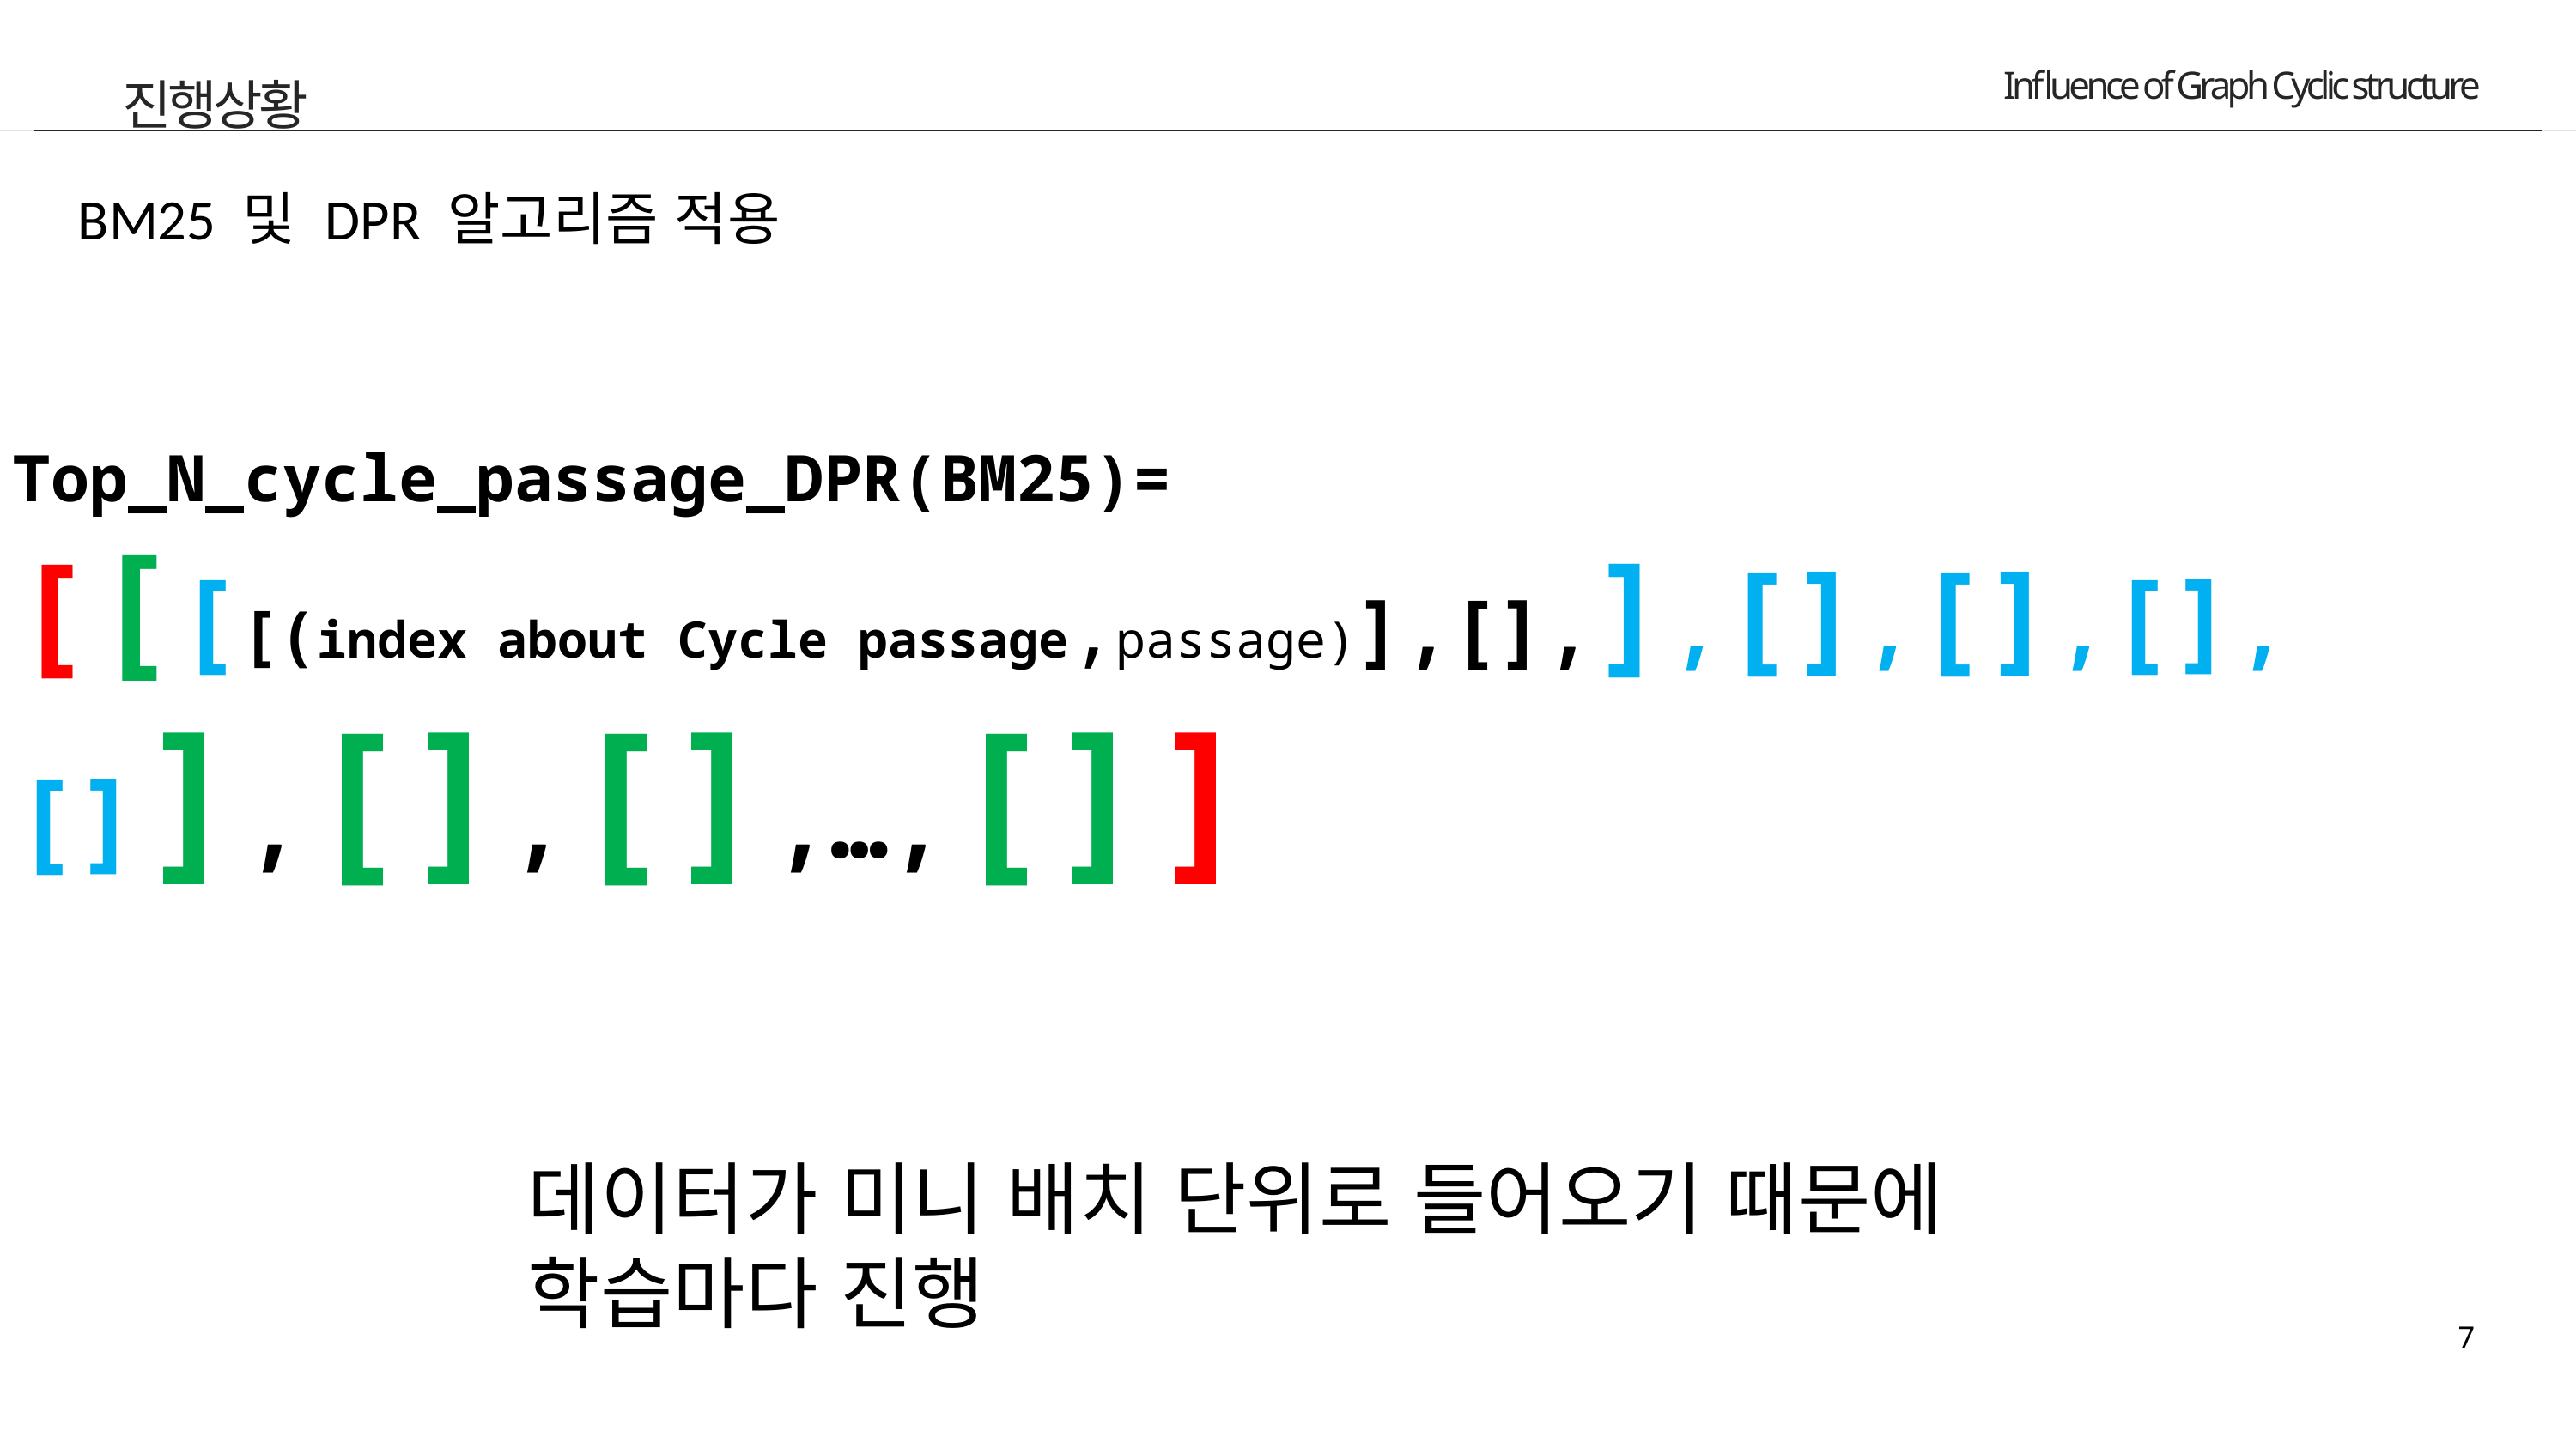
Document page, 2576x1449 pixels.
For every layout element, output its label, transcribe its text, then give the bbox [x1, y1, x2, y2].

text_box BM25 및 DPR 알고리즘 적용 [65, 176, 1030, 258]
text_box Top_N_cycle_passage_DPR(BM25)= [[[[(index about Cycle passage,passage)],[],],[],[],[],[]],[],[],…,[]] [0, 431, 2576, 899]
text_box 데이터가 미니 배치 단위로 들어오기 때문에 학습마다 진행 [515, 1143, 2211, 1344]
list 진행상황 [109, 27, 1288, 161]
